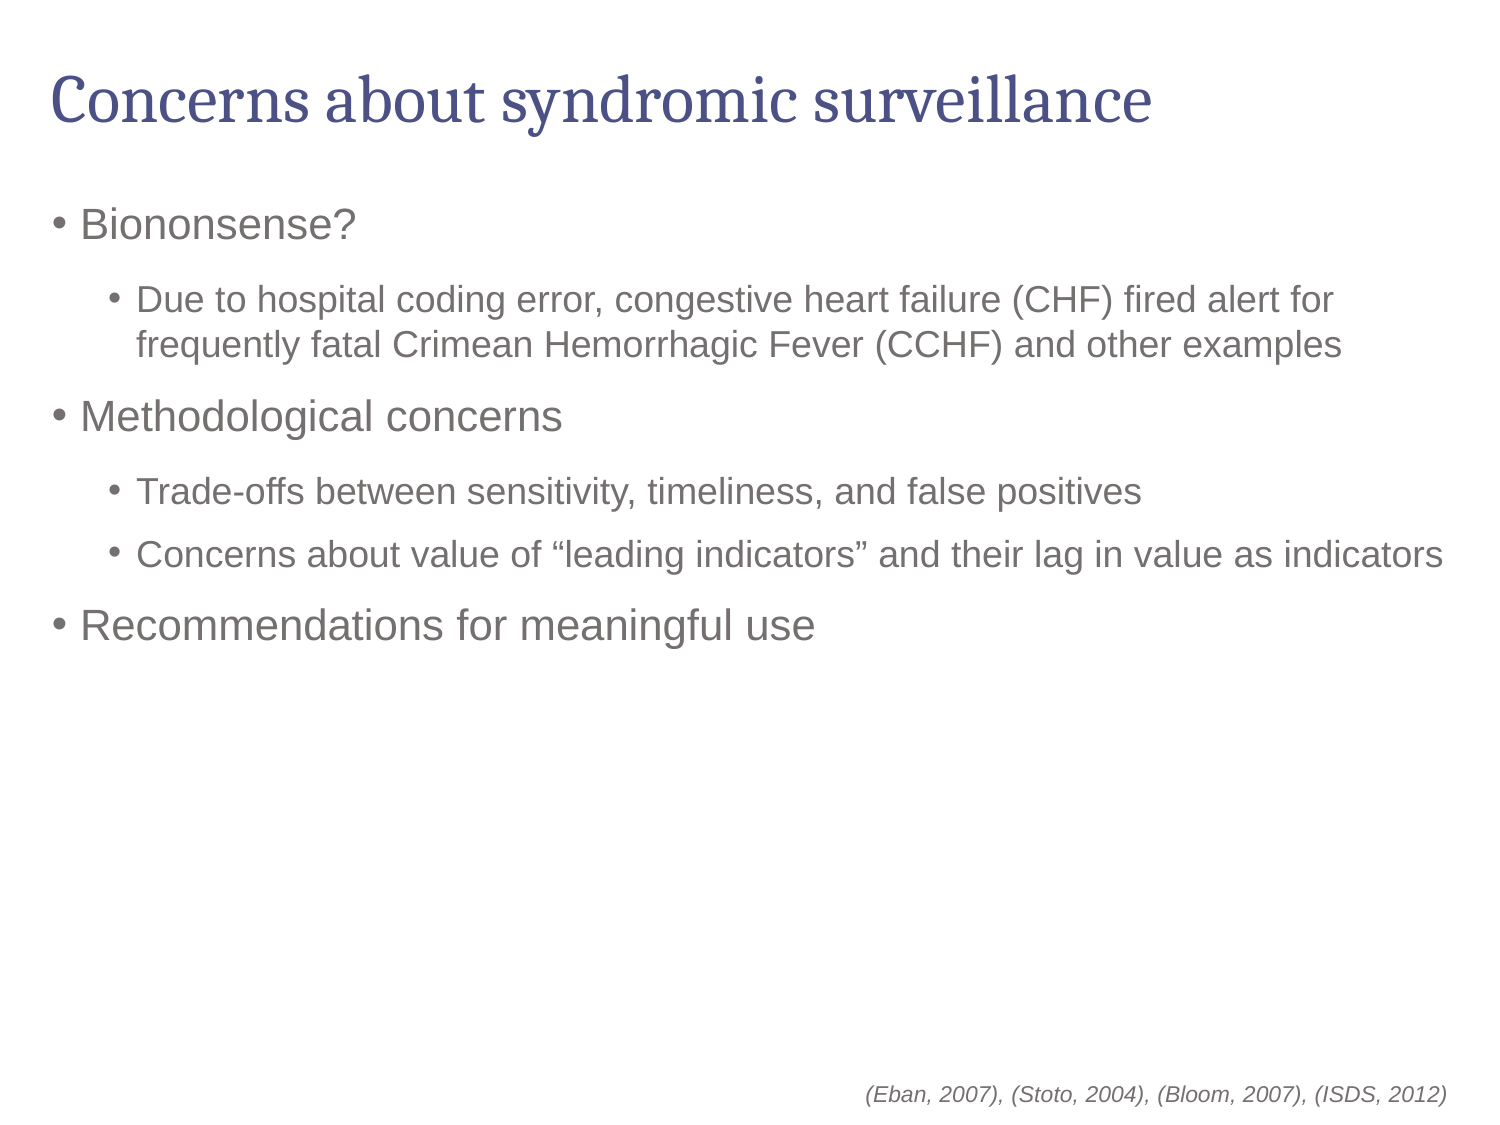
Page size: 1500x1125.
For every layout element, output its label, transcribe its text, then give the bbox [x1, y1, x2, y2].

list Biononsense? Due to hospital coding error, congestive heart failure (CHF) fired alert for frequently fatal Crimean Hemorrhagic Fever (CCHF) and other examples Methodological concerns Trade-offs between sensitivity, timeliness, and false positives Concerns about value of “leading indicators” and their lag in value as indicators Recommendations for meaningful use [36, 194, 1464, 1057]
title Concerns about syndromic surveillance [36, 25, 1464, 175]
list (Eban, 2007), (Stoto, 2004), (Bloom, 2007), (ISDS, 2012) [36, 1075, 1464, 1113]
